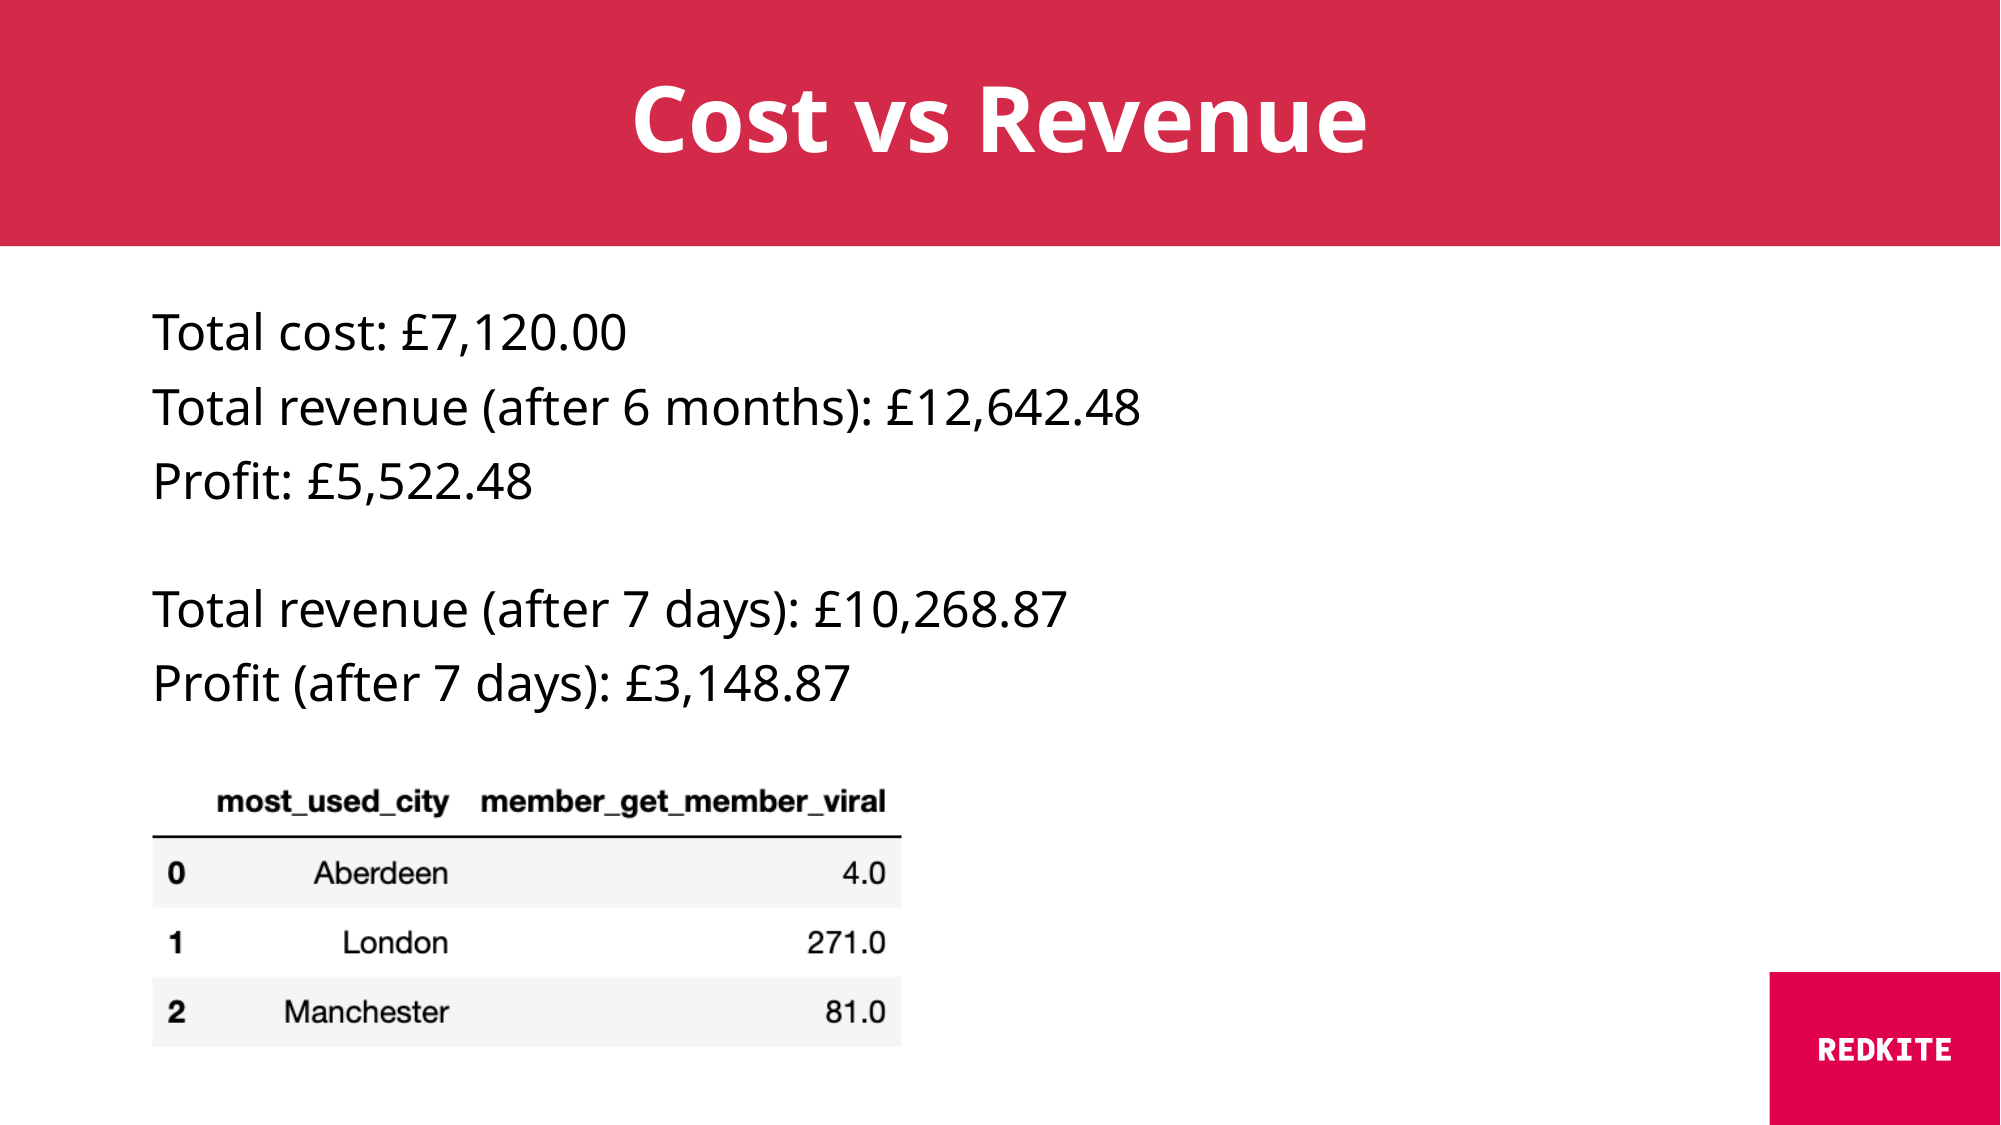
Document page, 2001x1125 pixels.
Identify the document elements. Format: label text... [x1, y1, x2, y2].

picture [1769, 972, 2000, 1125]
text_box Cost vs Revenue [0, 0, 2000, 247]
picture [137, 740, 920, 1070]
list Total cost: £7,120.00 Total revenue (after 6 months): £12,642.48 Profit: £5,522.48 Total revenue (after 7 days): £10,268.87 Profit (after 7 days): £3,148.87 [137, 299, 1863, 1014]
